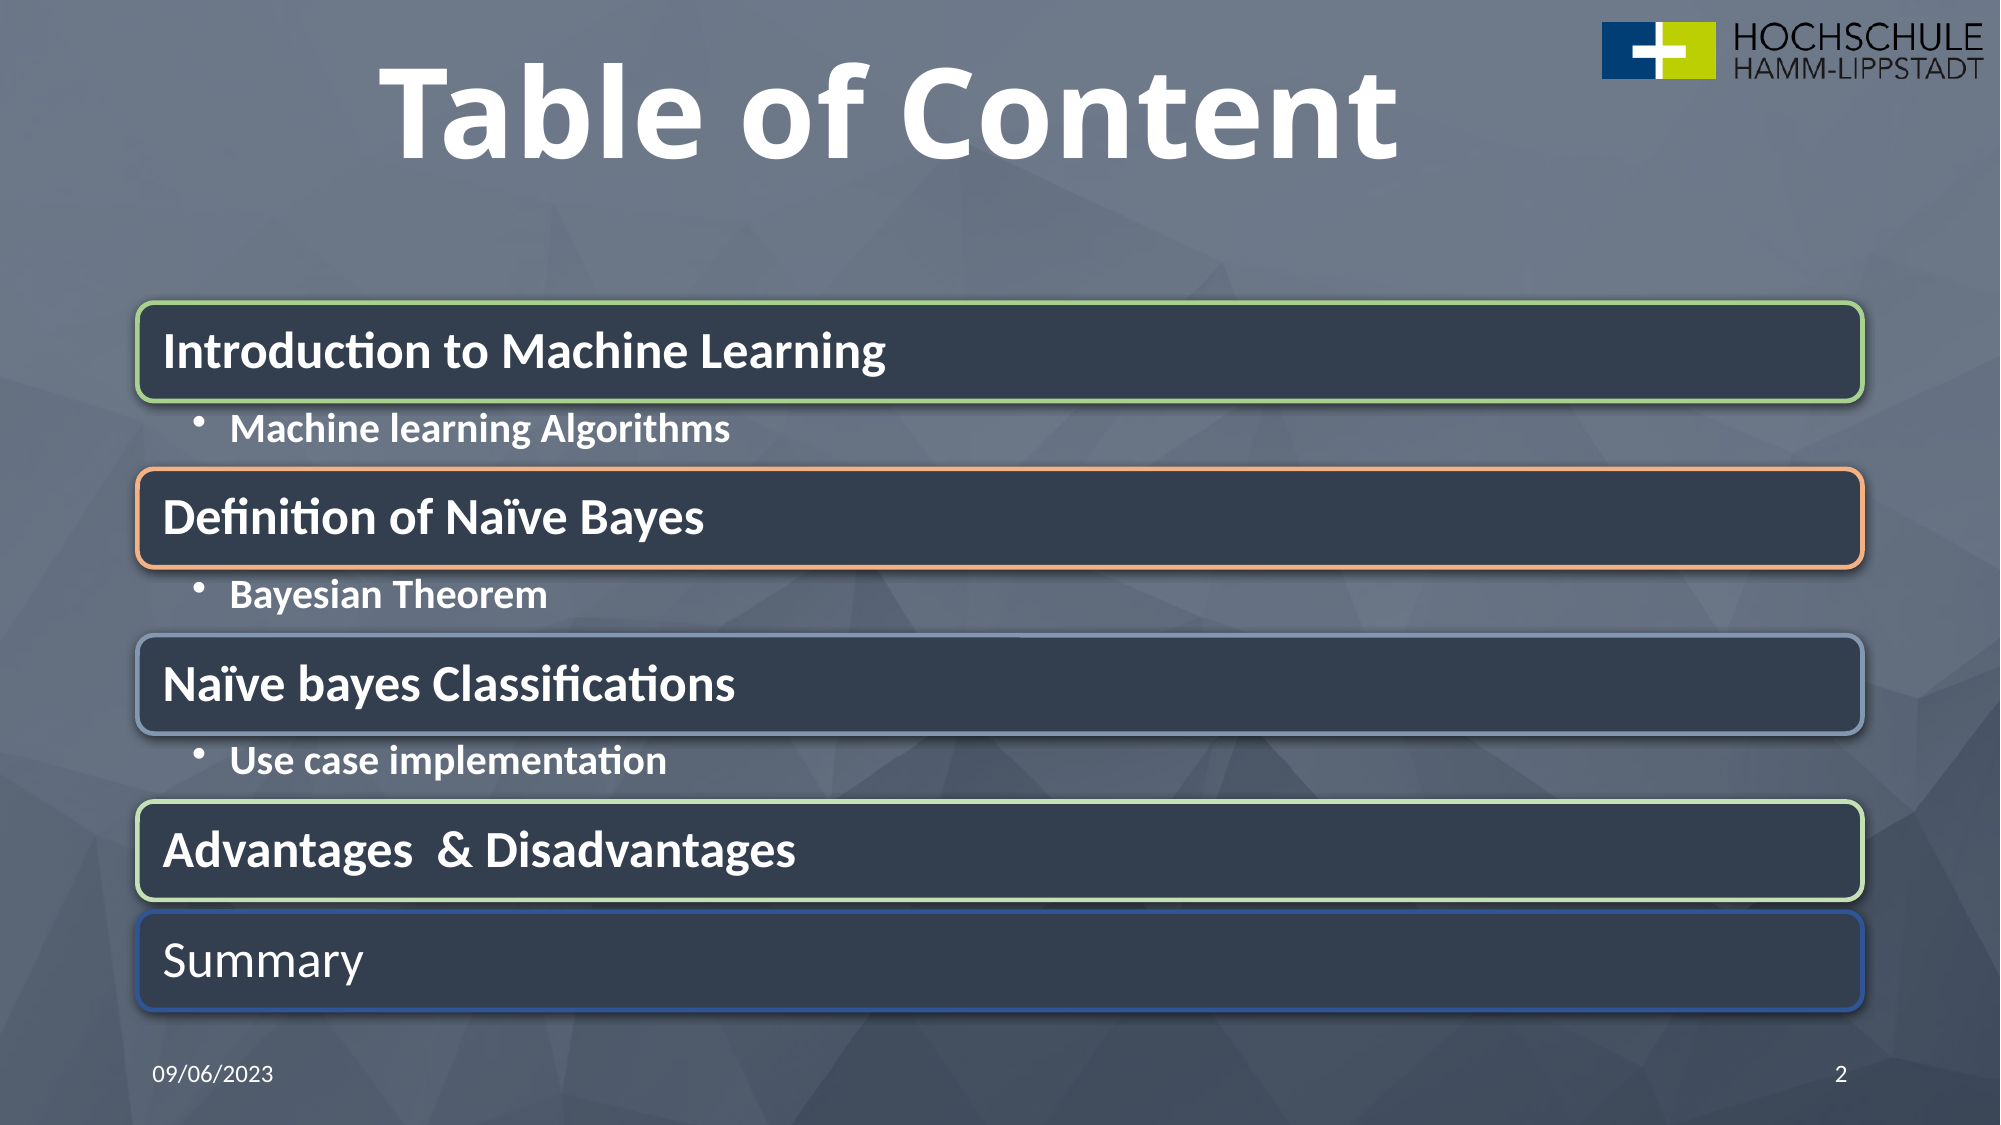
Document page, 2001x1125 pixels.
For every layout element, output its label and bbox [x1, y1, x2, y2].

text_box [137, 299, 1863, 1014]
picture [0, 0, 2000, 1125]
